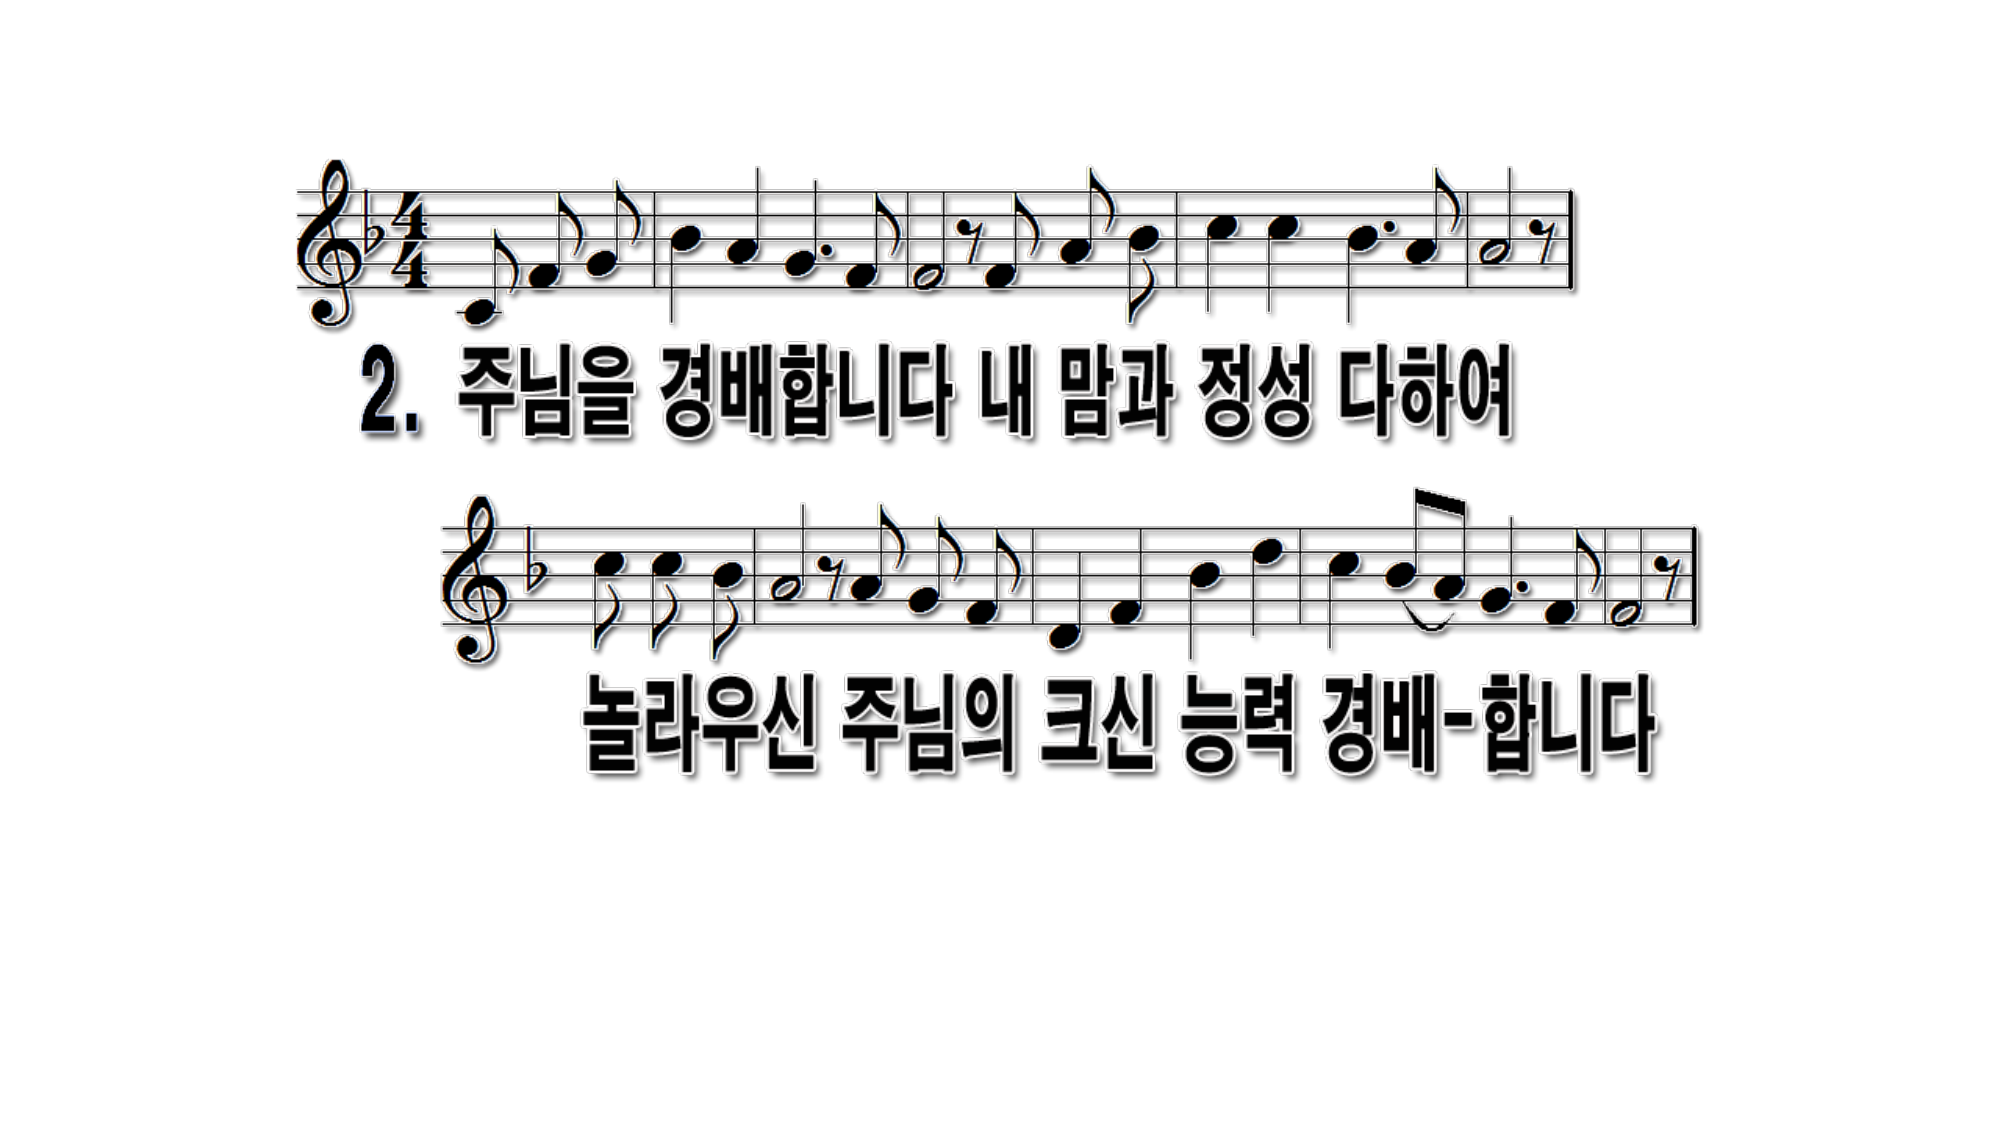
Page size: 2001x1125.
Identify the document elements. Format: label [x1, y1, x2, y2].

picture [249, 0, 1750, 835]
